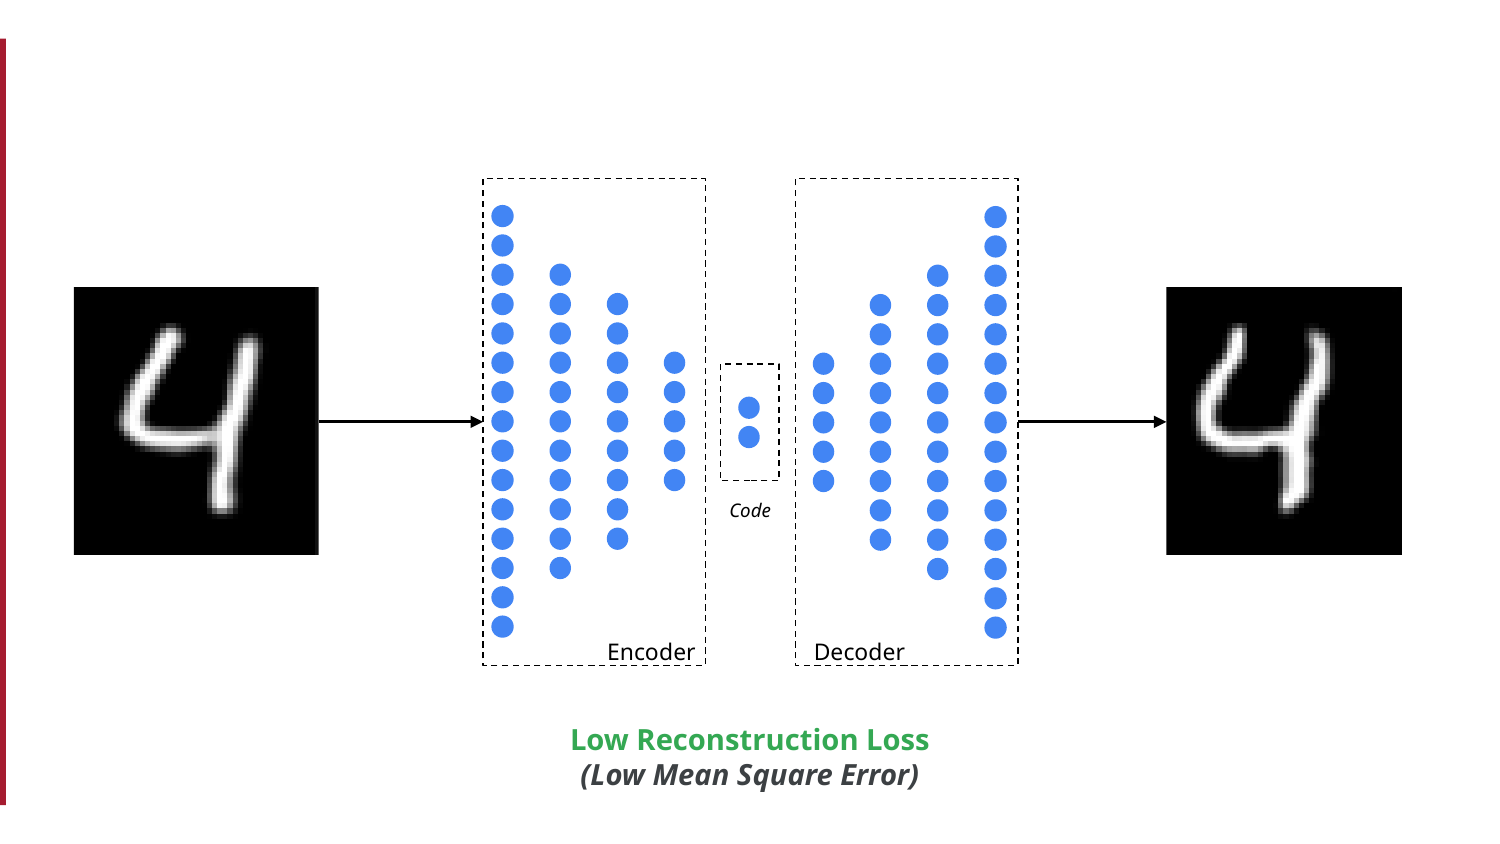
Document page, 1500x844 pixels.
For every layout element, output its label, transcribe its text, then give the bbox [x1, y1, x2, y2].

text_box [720, 363, 780, 481]
text_box Decoder [798, 639, 924, 662]
text_box Encoder [586, 639, 711, 662]
text_box Code [708, 484, 792, 537]
picture [1166, 287, 1412, 556]
picture [73, 287, 319, 556]
text_box [795, 178, 1018, 666]
text_box [482, 178, 706, 666]
text_box [738, 425, 760, 449]
text_box [738, 396, 760, 419]
text_box Low Reconstruction Loss (Low Mean Square Error) [455, 721, 1045, 791]
